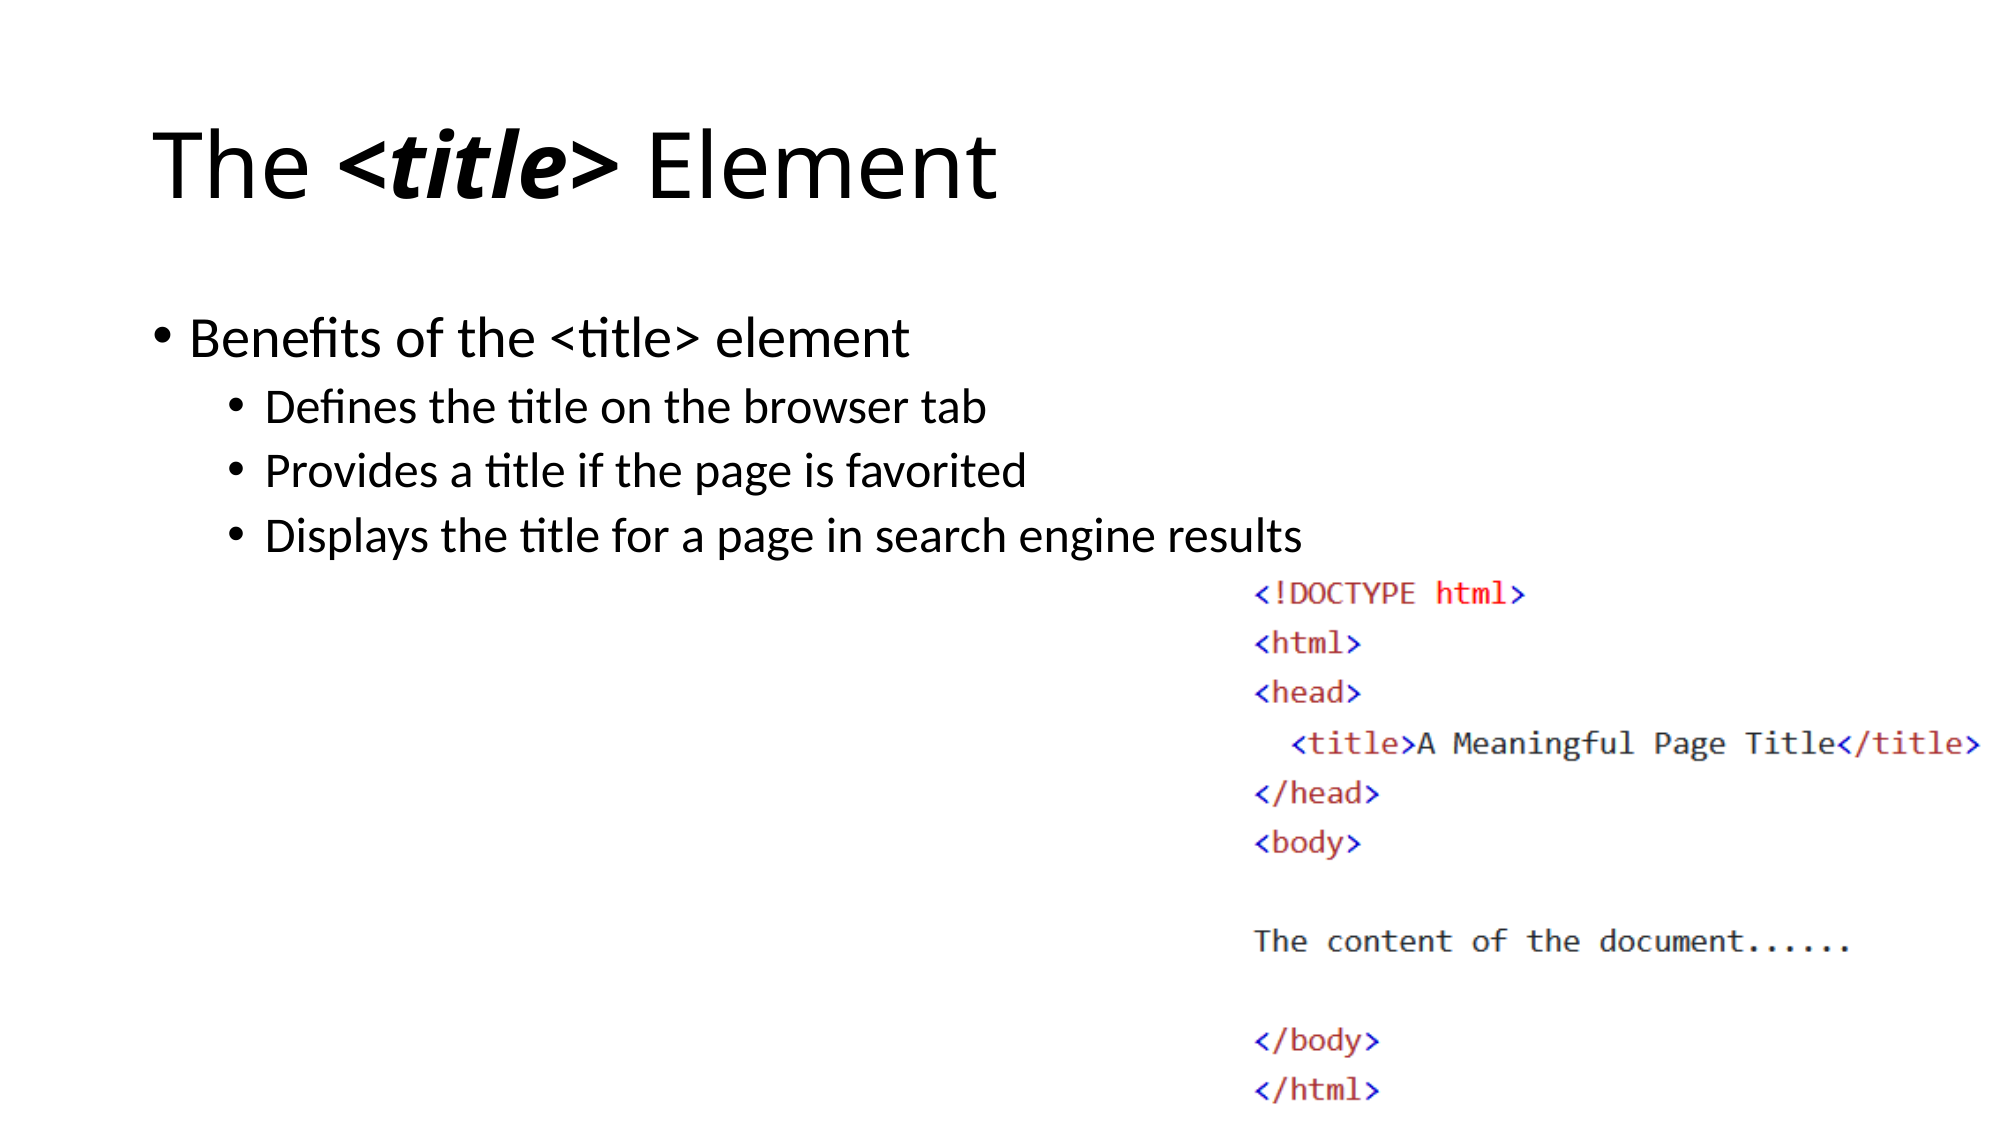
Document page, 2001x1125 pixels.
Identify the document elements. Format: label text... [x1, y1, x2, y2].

title The <title> Element [137, 59, 1863, 278]
list Benefits of the <title> element Defines the title on the browser tab Provides a title if the page is favorited Displays the title for a page in search engine results [137, 299, 1863, 1014]
picture [1249, 567, 2000, 1125]
